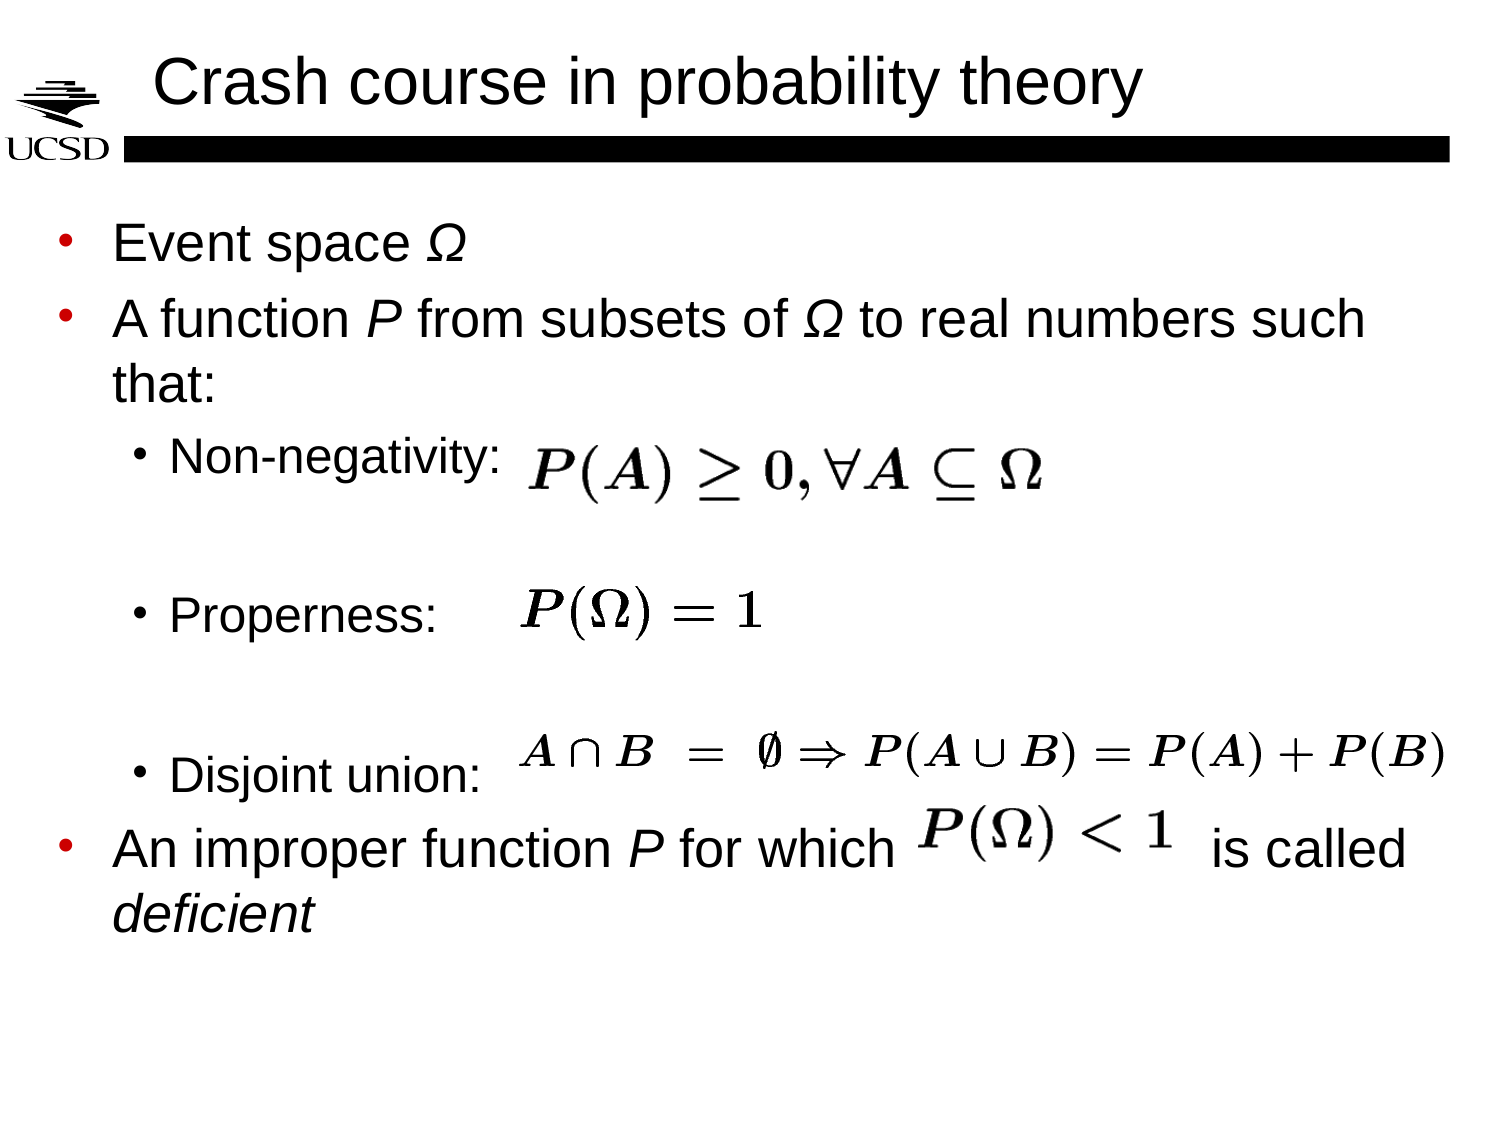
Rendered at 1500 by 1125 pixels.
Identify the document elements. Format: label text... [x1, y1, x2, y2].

picture [513, 720, 1447, 786]
picture [915, 803, 1176, 863]
list Event space Ω A function P from subsets of Ω to real numbers such that: Non-negativity: Properness: Disjoint union: An improper function P for which is called deficient [40, 199, 1448, 1026]
title Crash course in probability theory [137, 11, 1454, 126]
picture [525, 442, 1046, 506]
picture [515, 584, 762, 641]
picture [0, 74, 113, 167]
